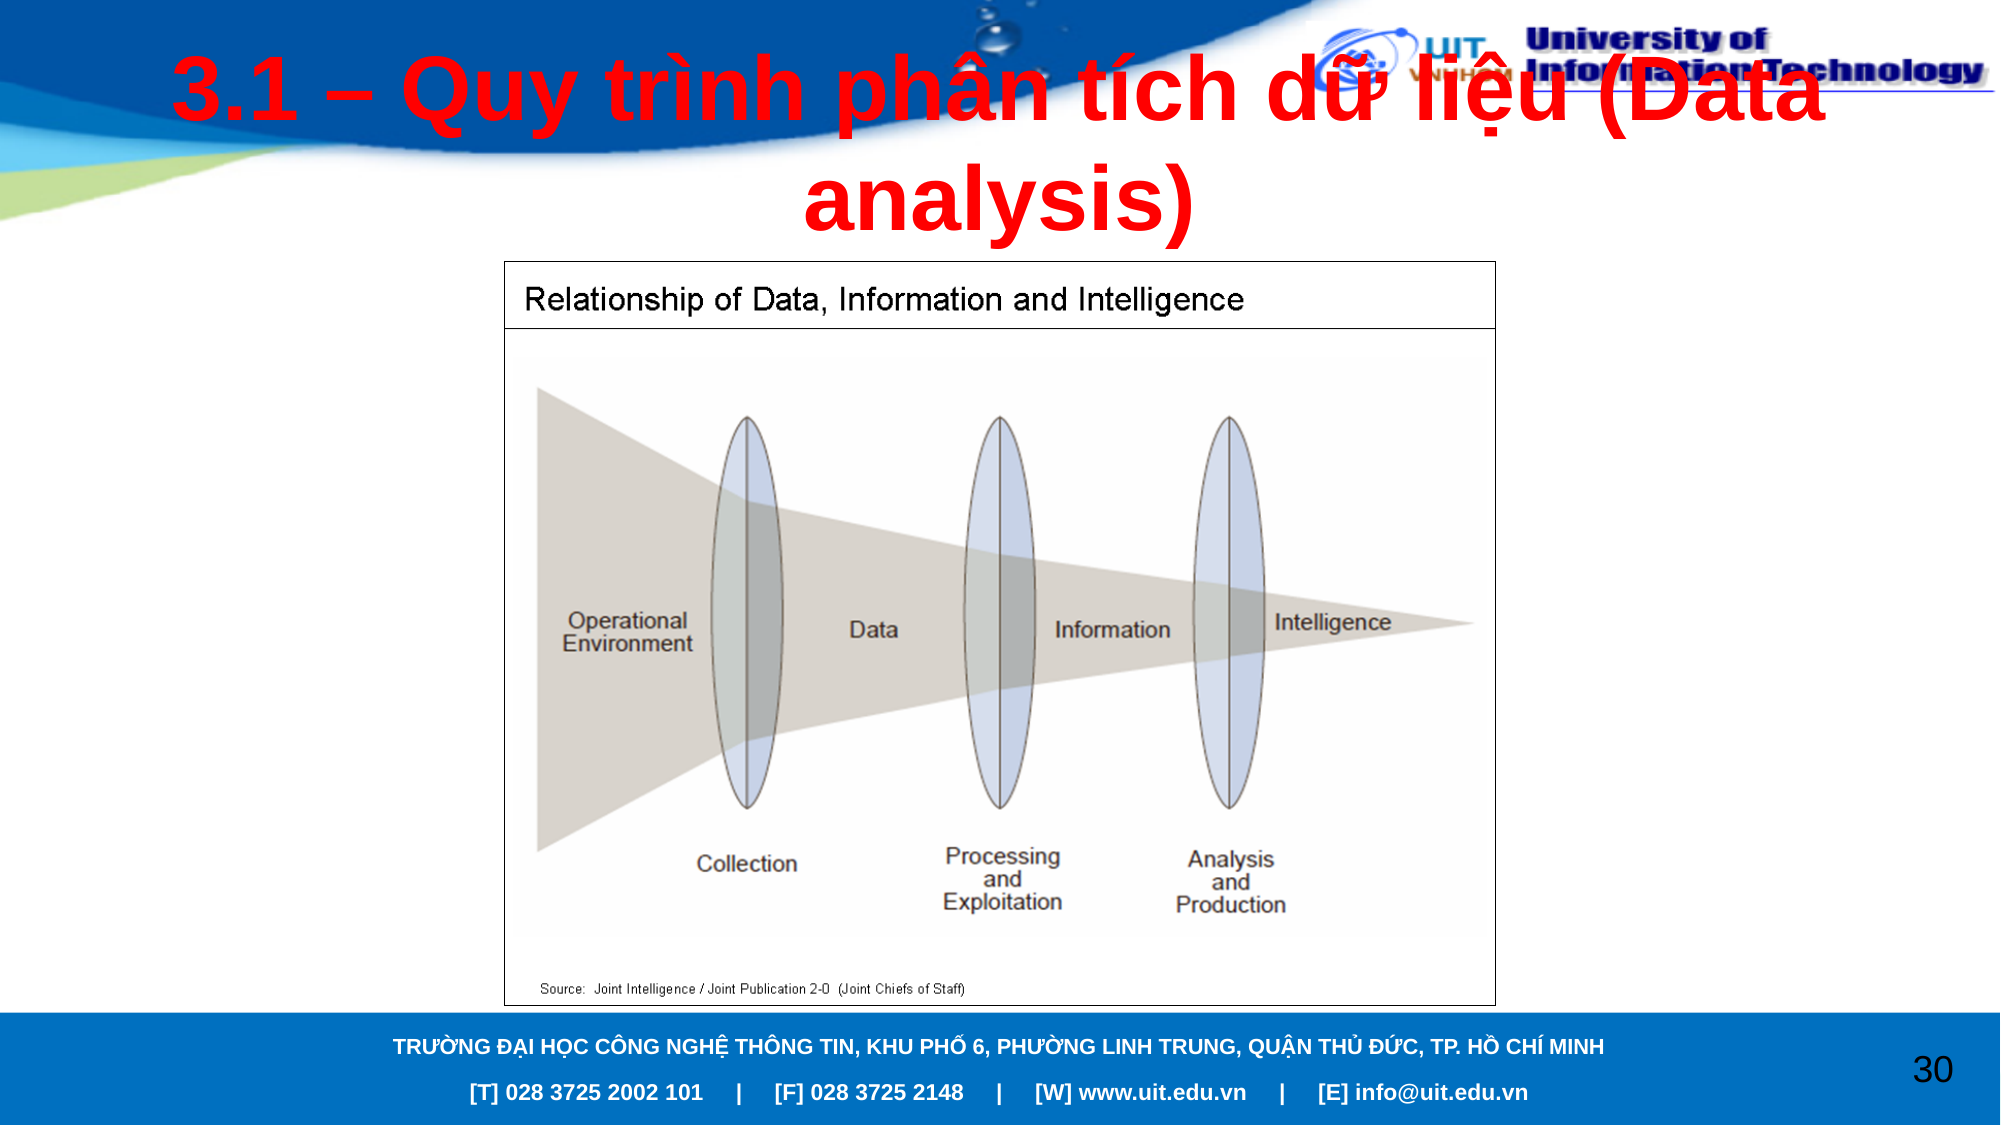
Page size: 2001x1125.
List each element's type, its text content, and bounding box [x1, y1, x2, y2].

picture [0, 0, 2001, 1125]
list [504, 262, 1496, 1006]
title 3.1 – Quy trình phân tích dữ liệu (Data analysis) [99, 45, 1900, 233]
